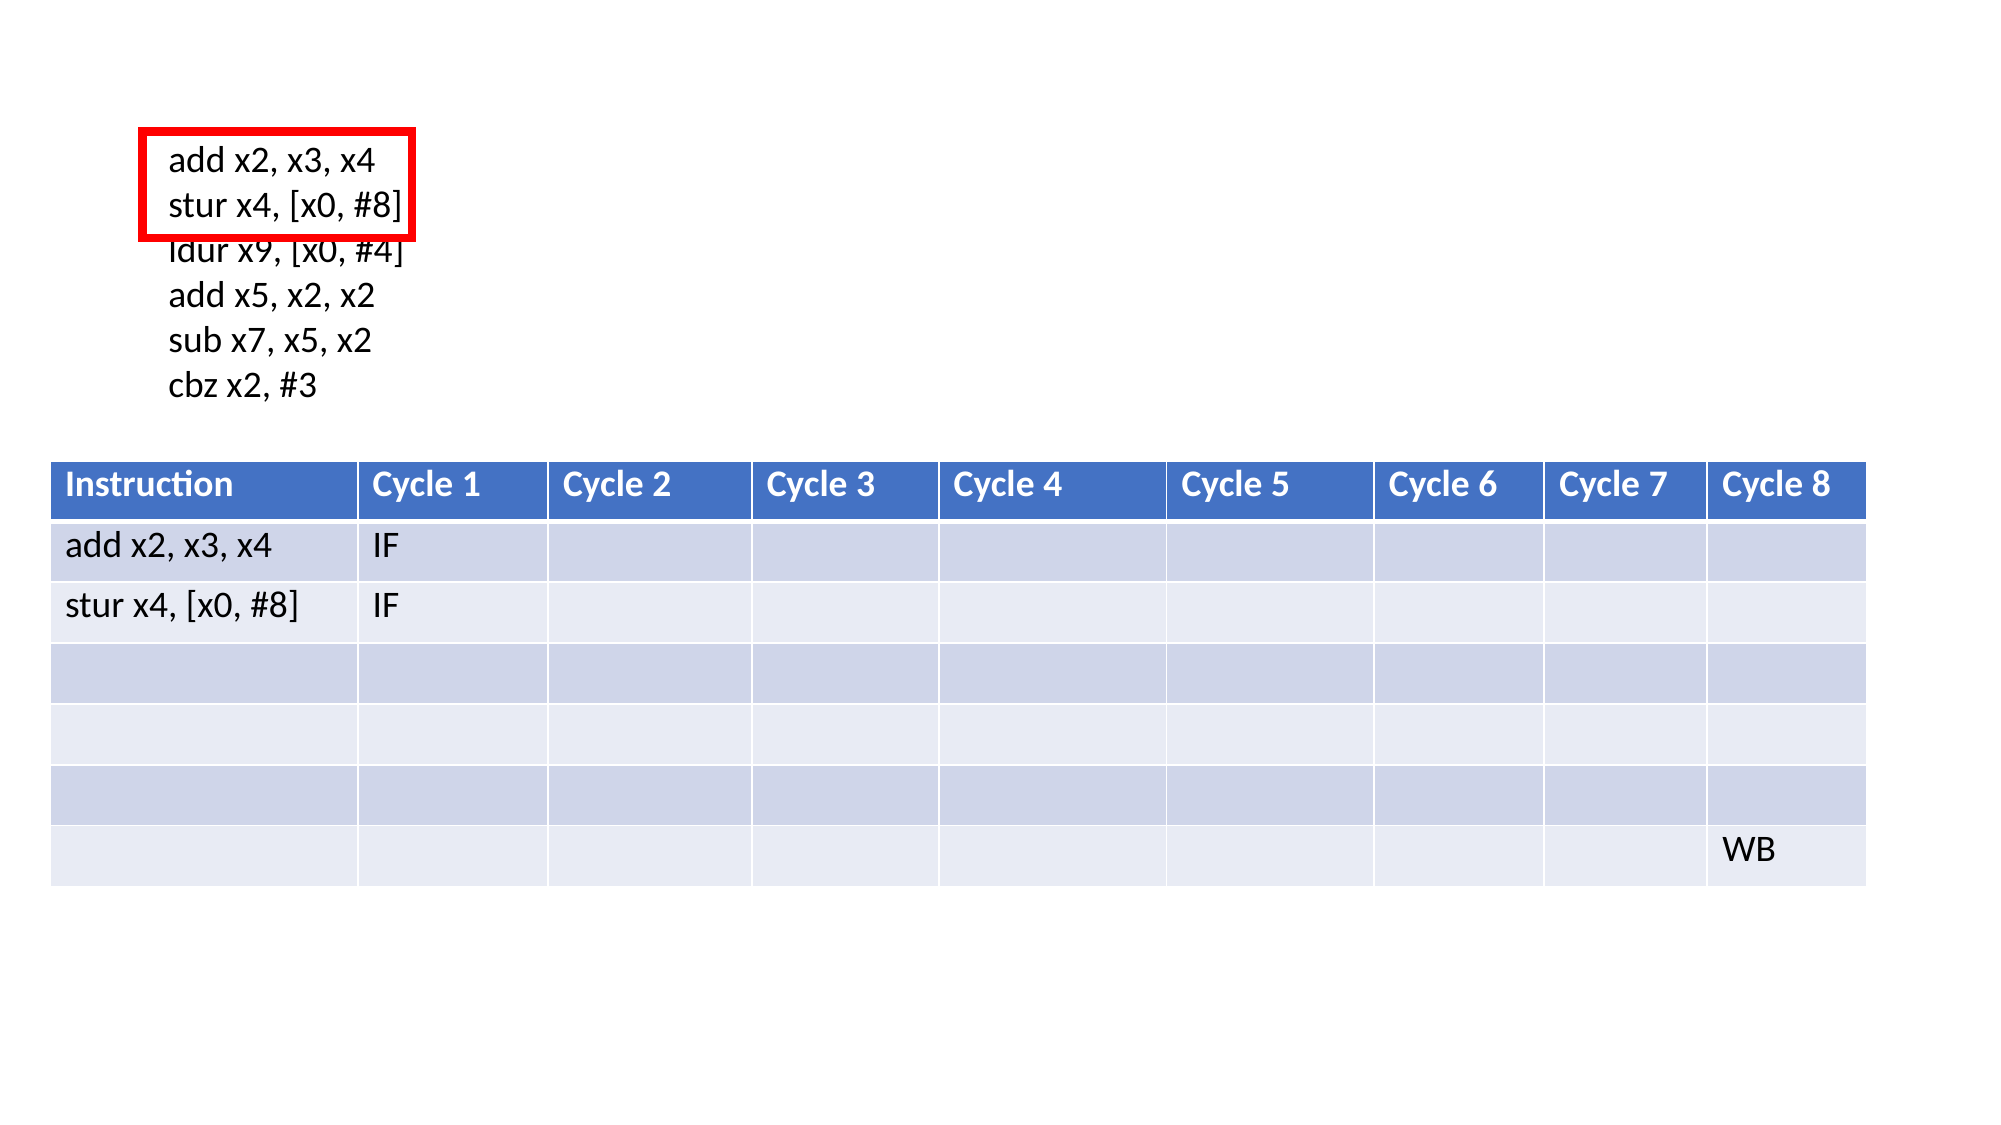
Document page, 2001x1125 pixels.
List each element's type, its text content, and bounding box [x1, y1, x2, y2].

table_cell [549, 705, 751, 764]
table_header Cycle 6 [1375, 462, 1543, 519]
table_cell [549, 524, 751, 581]
table_cell add x2, x3, x4 [51, 524, 357, 581]
table_cell [51, 644, 357, 703]
table_cell [1708, 705, 1866, 764]
table_cell [1375, 583, 1543, 642]
table_cell [940, 766, 1166, 825]
table_cell [940, 524, 1166, 581]
table_header Cycle 4 [940, 462, 1166, 519]
table_cell [1375, 705, 1543, 764]
table_cell [1545, 524, 1706, 581]
table_cell [1708, 766, 1866, 825]
table_cell [1545, 826, 1706, 886]
table_cell [1545, 583, 1706, 642]
table_cell [753, 705, 938, 764]
table_cell [1167, 644, 1373, 703]
text_box [141, 130, 413, 239]
table_cell [1167, 583, 1373, 642]
table_cell [359, 826, 547, 886]
table_header Cycle 1 [359, 462, 547, 519]
table_cell [1167, 826, 1373, 886]
table_cell [940, 583, 1166, 642]
table_header Cycle 8 [1708, 462, 1866, 519]
table_cell [359, 705, 547, 764]
table_cell WB [1708, 826, 1866, 886]
table_cell [753, 583, 938, 642]
table_header Cycle 7 [1545, 462, 1706, 519]
table_cell [940, 705, 1166, 764]
table_cell [1167, 766, 1373, 825]
table_cell [359, 644, 547, 703]
table_cell [1708, 644, 1866, 703]
table_cell IF [359, 583, 547, 642]
table_cell IF [359, 524, 547, 581]
text_box add x2, x3, x4 stur x4, [x0, #8] ldur x9, [x0, #4] add x5, x2, x2 sub x7, x5, x2 cbz x2, #3 [153, 127, 420, 413]
table_cell [1545, 644, 1706, 703]
table_cell [51, 705, 357, 764]
table_header Cycle 5 [1167, 462, 1373, 519]
table_header Cycle 3 [753, 462, 938, 519]
table_cell [51, 766, 357, 825]
table_cell [549, 583, 751, 642]
table_cell [1708, 524, 1866, 581]
table_cell [753, 826, 938, 886]
table_header Instruction [51, 462, 357, 519]
table_cell [359, 766, 547, 825]
table_cell [940, 644, 1166, 703]
table_cell [753, 644, 938, 703]
table_cell [1708, 583, 1866, 642]
table_cell stur x4, [x0, #8] [51, 583, 357, 642]
table_cell [1167, 705, 1373, 764]
table_cell [549, 826, 751, 886]
table_cell [549, 644, 751, 703]
table_cell [940, 826, 1166, 886]
table_cell [51, 826, 357, 886]
table_header Cycle 2 [549, 462, 751, 519]
table_cell [1375, 524, 1543, 581]
table_cell [753, 524, 938, 581]
table_cell [1375, 766, 1543, 825]
table_cell [1545, 766, 1706, 825]
table_cell [1375, 826, 1543, 886]
table_cell [549, 766, 751, 825]
table_cell [753, 766, 938, 825]
table_cell [1167, 524, 1373, 581]
table_cell [1545, 705, 1706, 764]
table_cell [1375, 644, 1543, 703]
